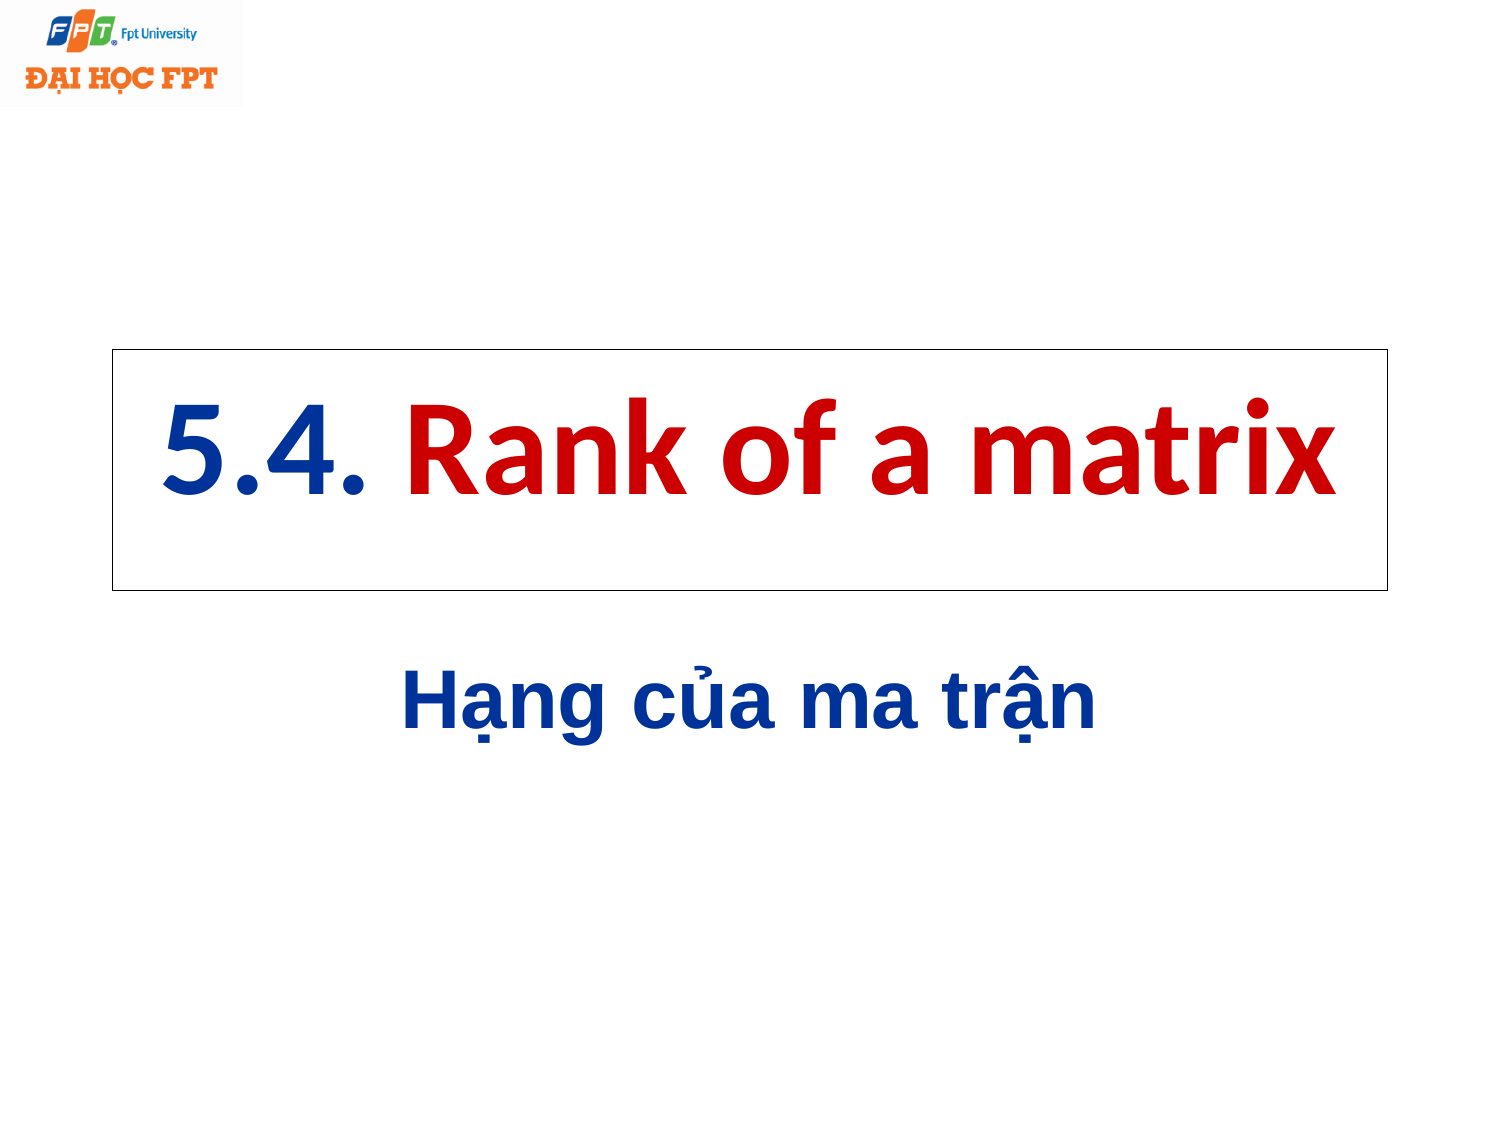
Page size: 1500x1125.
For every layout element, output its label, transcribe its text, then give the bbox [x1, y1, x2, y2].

picture [0, 0, 243, 106]
subtitle Hạng của ma trận [225, 637, 1275, 925]
title 5.4. Rank of a matrix [112, 349, 1388, 591]
